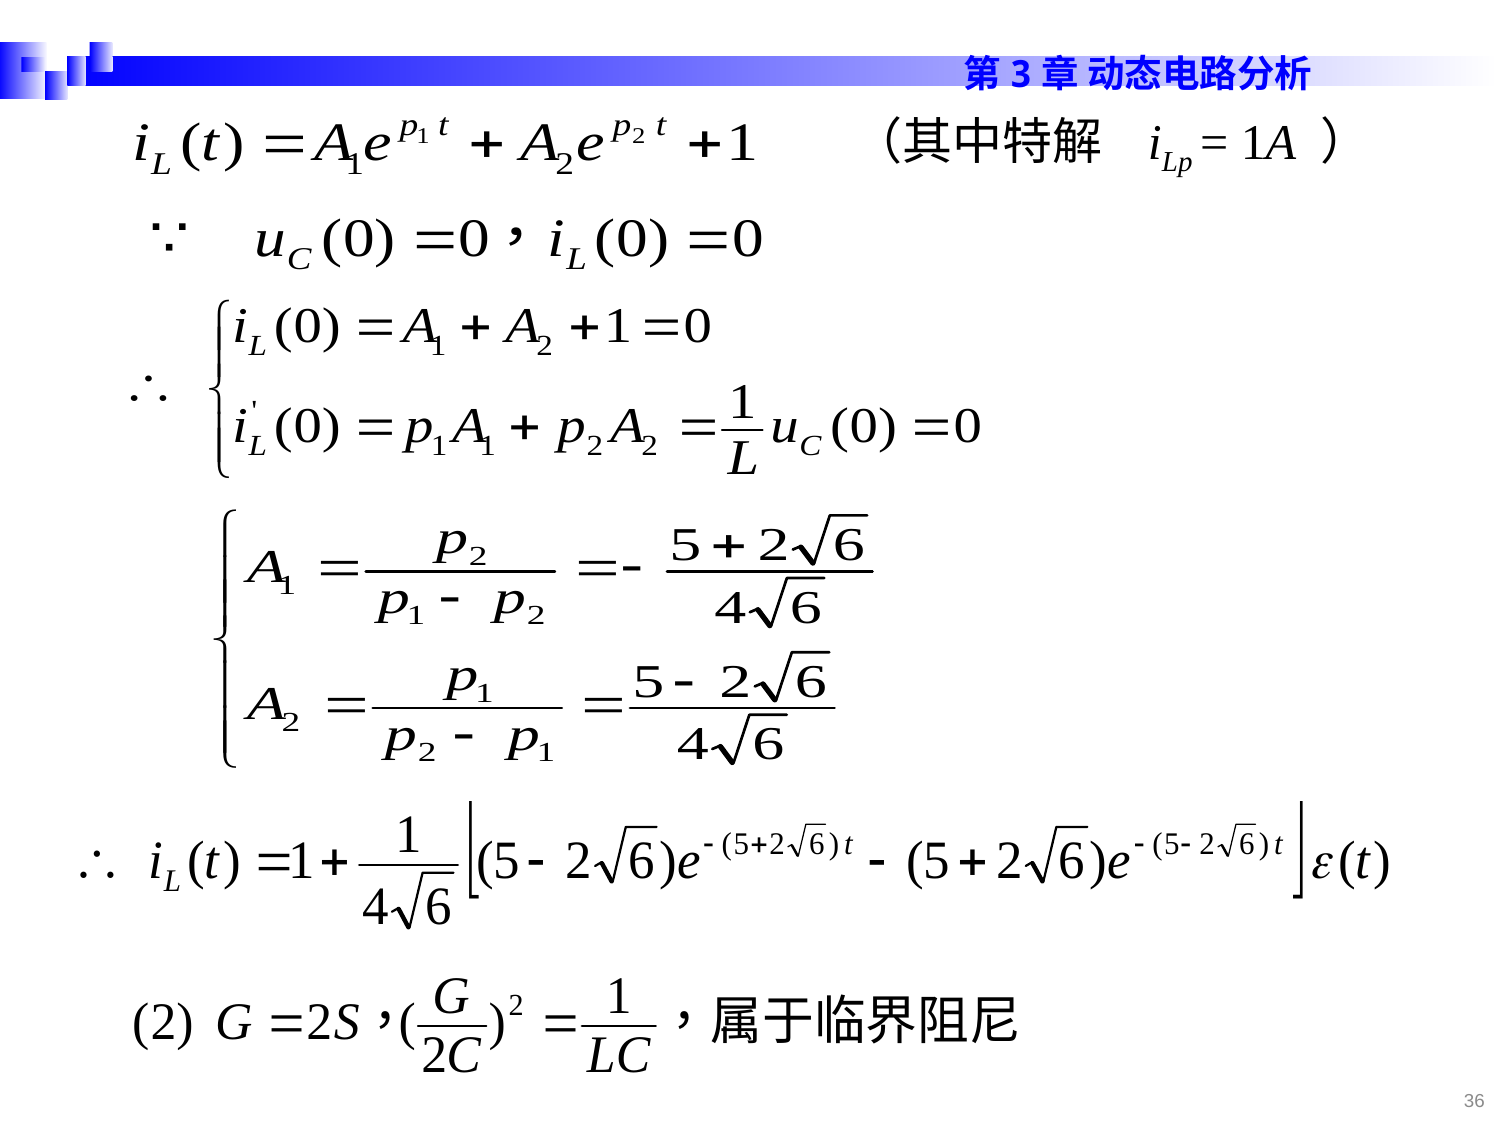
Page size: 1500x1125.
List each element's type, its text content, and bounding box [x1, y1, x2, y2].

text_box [124, 964, 1025, 1083]
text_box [199, 501, 884, 777]
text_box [74, 801, 1400, 942]
text_box （其中特解 iLp = 1A ） [837, 101, 1425, 185]
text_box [124, 101, 762, 184]
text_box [124, 289, 991, 490]
slide_number 36 [1162, 1069, 1500, 1125]
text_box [149, 201, 773, 284]
